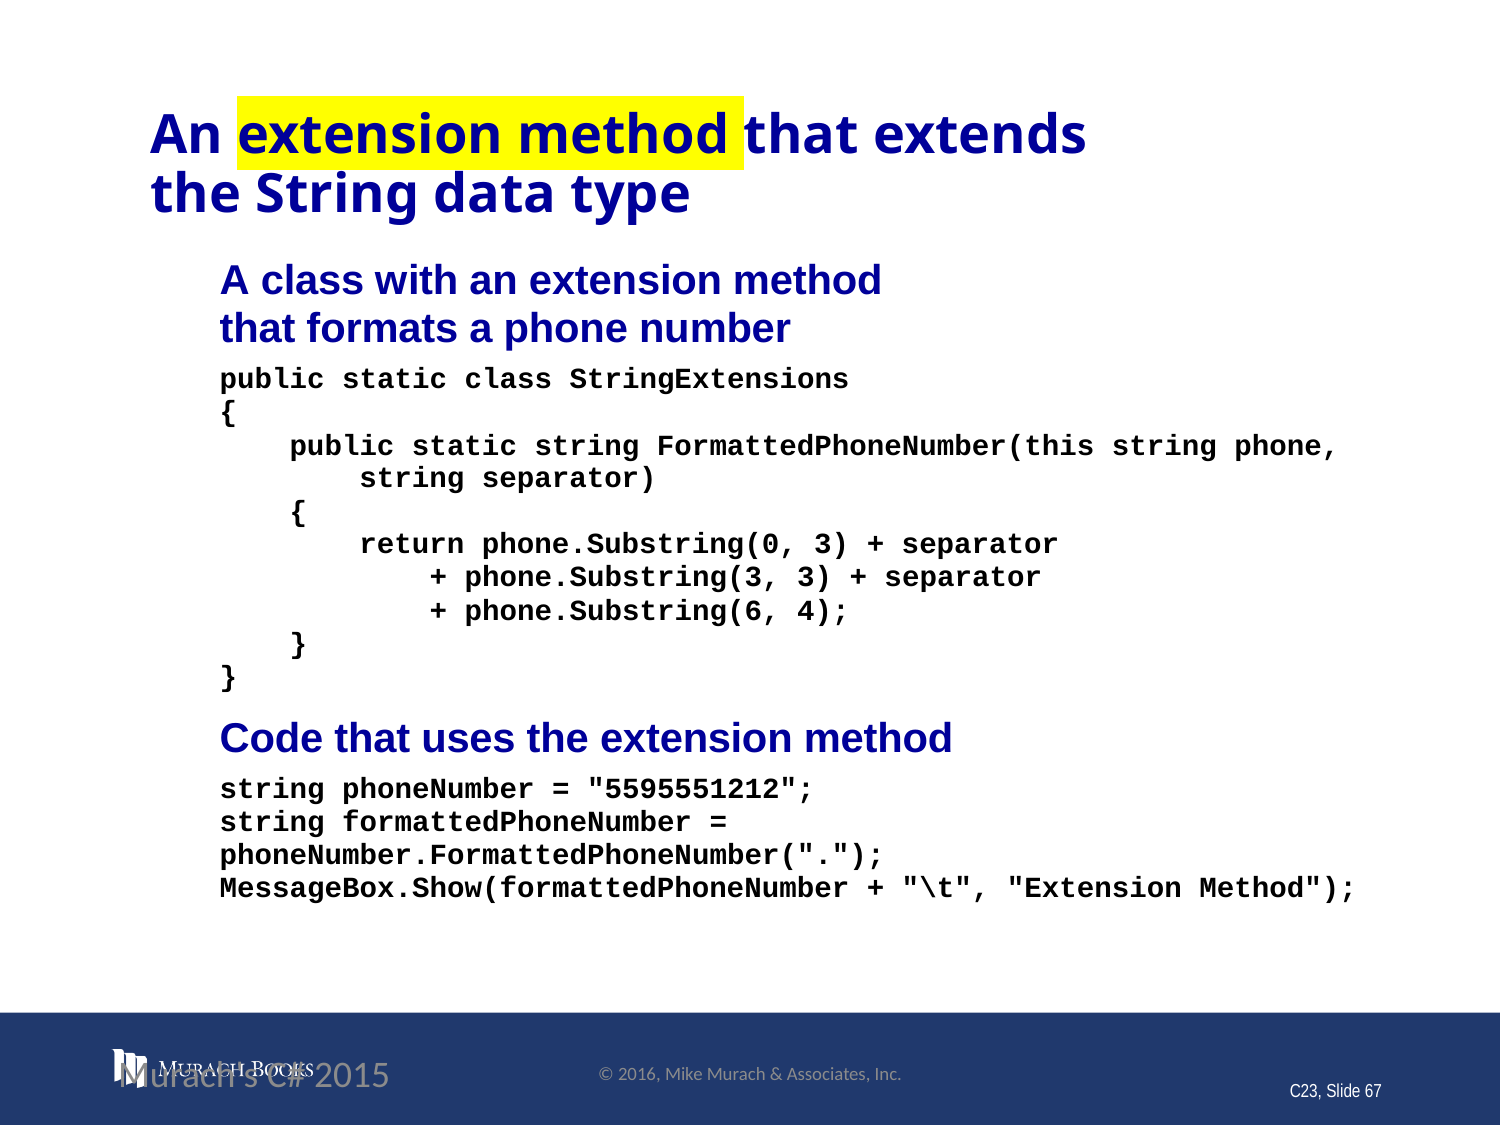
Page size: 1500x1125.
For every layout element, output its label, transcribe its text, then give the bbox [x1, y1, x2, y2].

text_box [162, 237, 1361, 960]
slide_number Murach's C# 2015 [103, 1042, 441, 1103]
slide_number C23, Slide 67 [1059, 1042, 1397, 1103]
title An extension method that extends the String data type [150, 106, 1350, 225]
footer © 2016, Mike Murach & Associates, Inc. [496, 1042, 1004, 1103]
